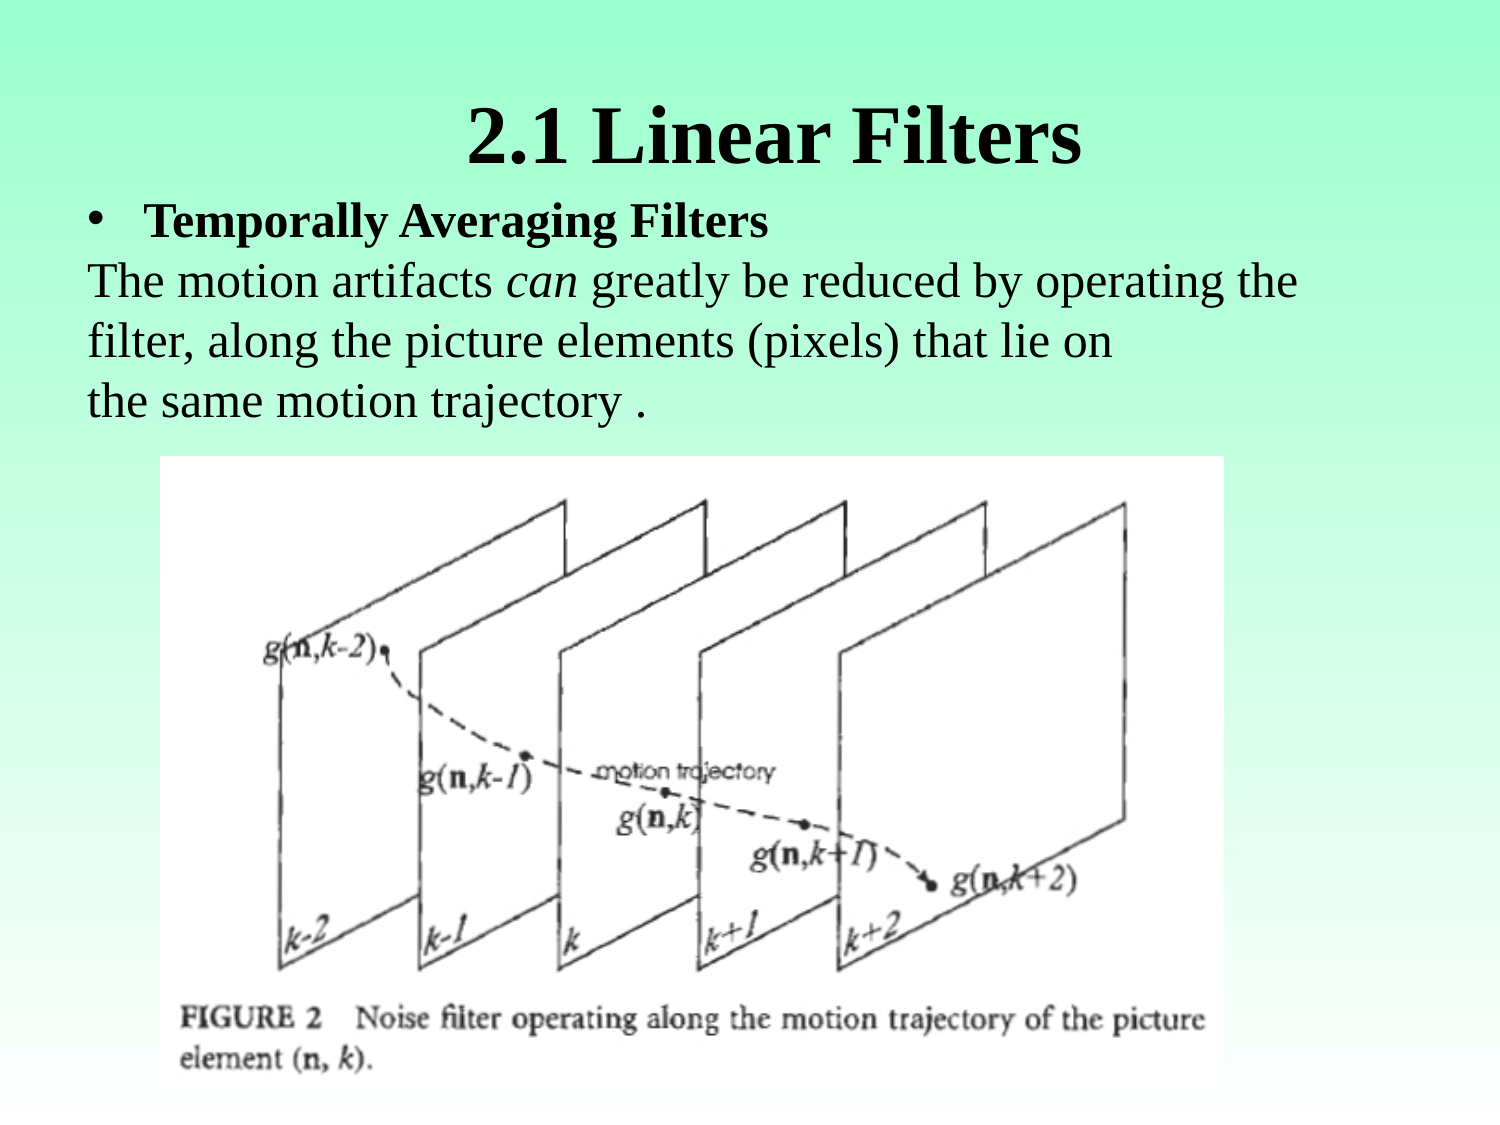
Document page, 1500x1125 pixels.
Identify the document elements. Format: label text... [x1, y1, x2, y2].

picture [159, 455, 1224, 1087]
text_box [99, 274, 1450, 1100]
text_box Temporally Averaging Filters The motion artifacts can greatly be reduced by operating the filter, along the picture elements (pixels) that lie on the same motion trajectory . [72, 180, 1385, 435]
text_box 2.1 Linear Filters [137, 61, 1413, 200]
